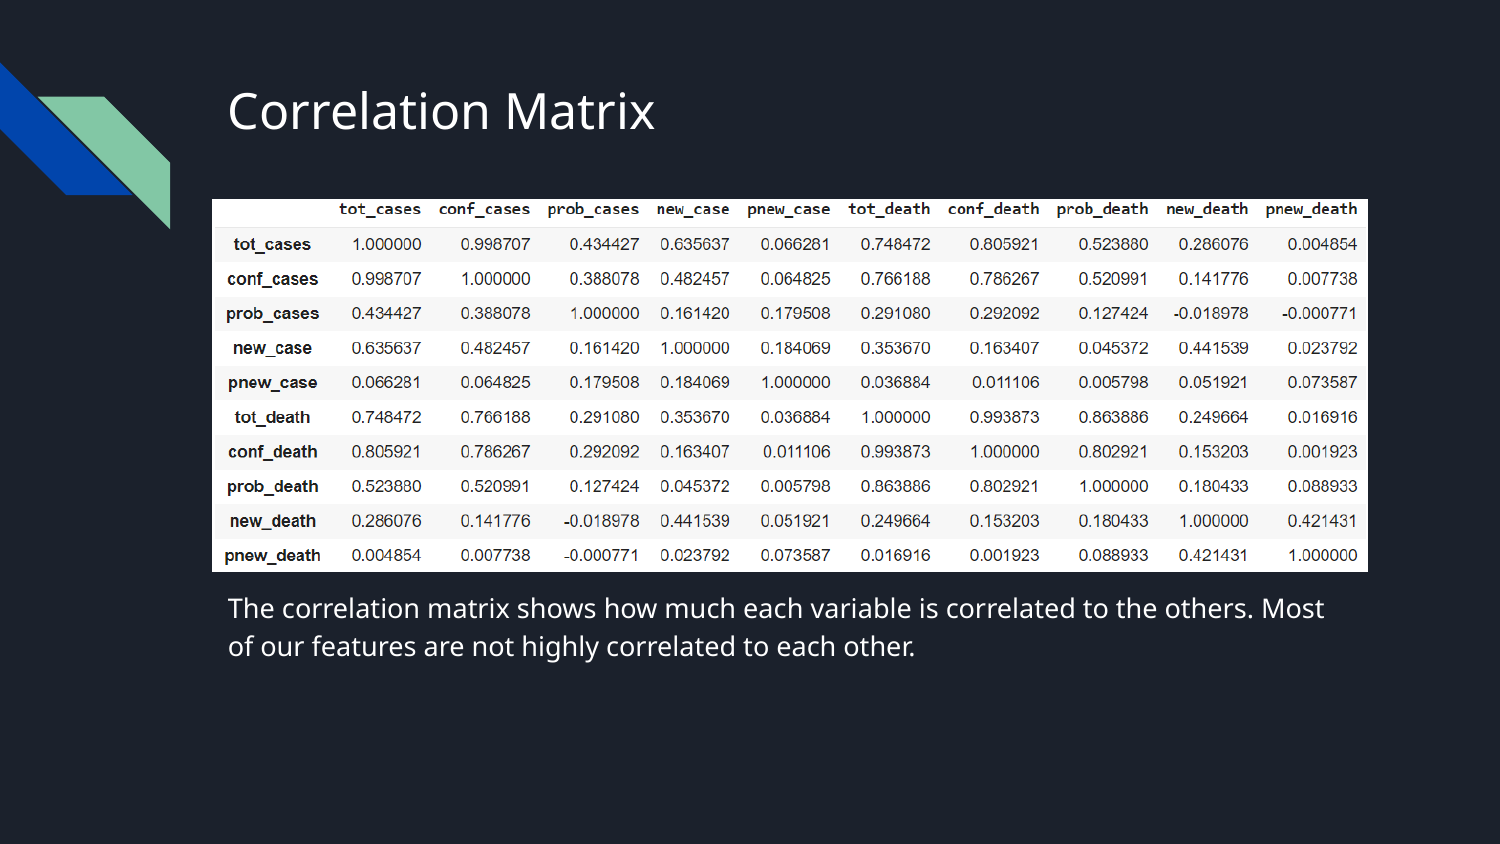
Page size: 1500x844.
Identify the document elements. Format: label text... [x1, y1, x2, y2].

picture [212, 198, 1368, 573]
title Correlation Matrix [212, 64, 1368, 198]
list The correlation matrix shows how much each variable is correlated to the others. Most of our features are not highly correlated to each other. [212, 579, 1368, 773]
